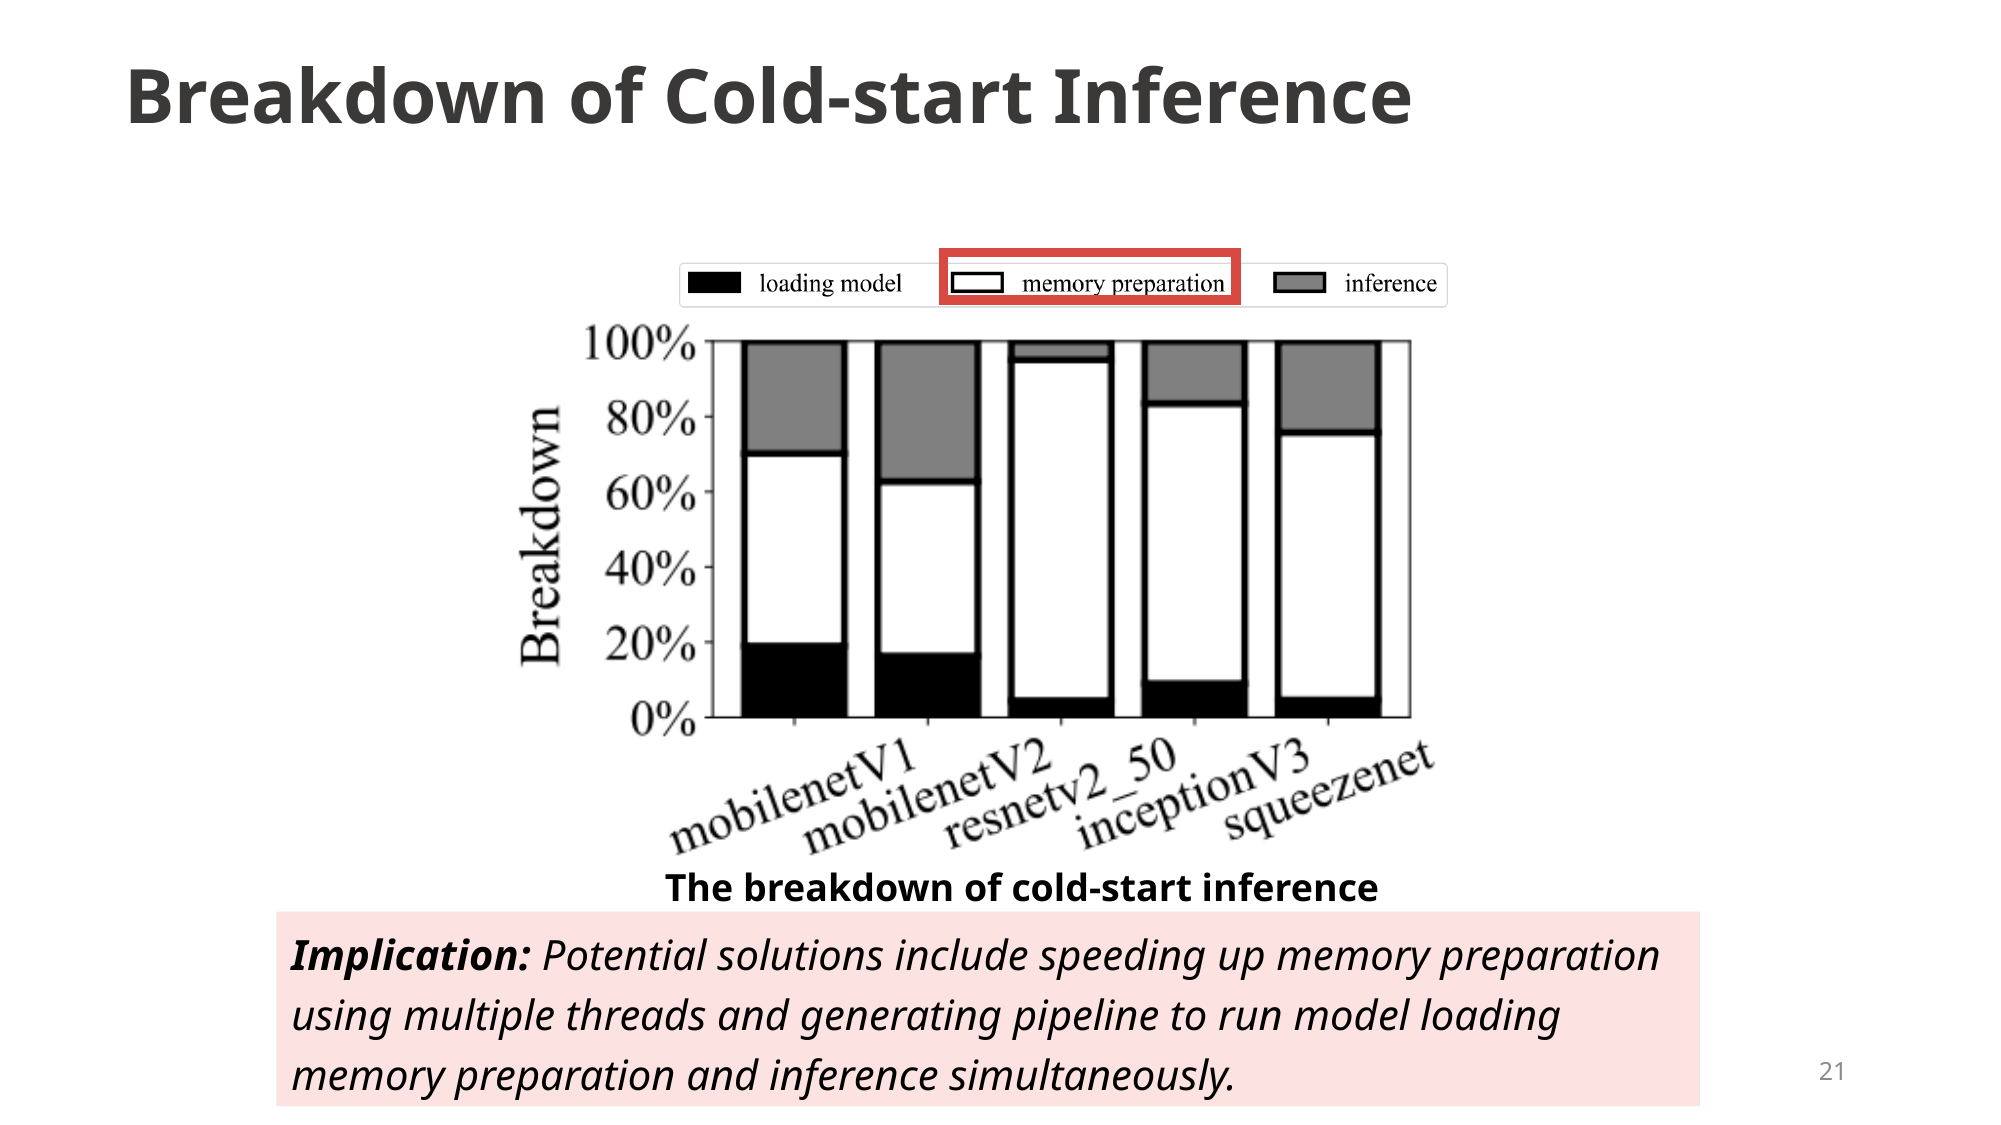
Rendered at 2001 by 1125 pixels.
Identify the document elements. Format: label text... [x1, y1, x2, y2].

slide_number 21 [1700, 1042, 1863, 1103]
text_box The breakdown of cold-start inference [649, 875, 1408, 911]
text_box Breakdown of Cold-start Inference [109, 0, 1835, 208]
text_box Implication: Potential solutions include speeding up memory preparation using multiple threads and generating pipeline to run model loading memory preparation and inference simultaneously. [276, 911, 1700, 1107]
picture [502, 251, 1460, 875]
